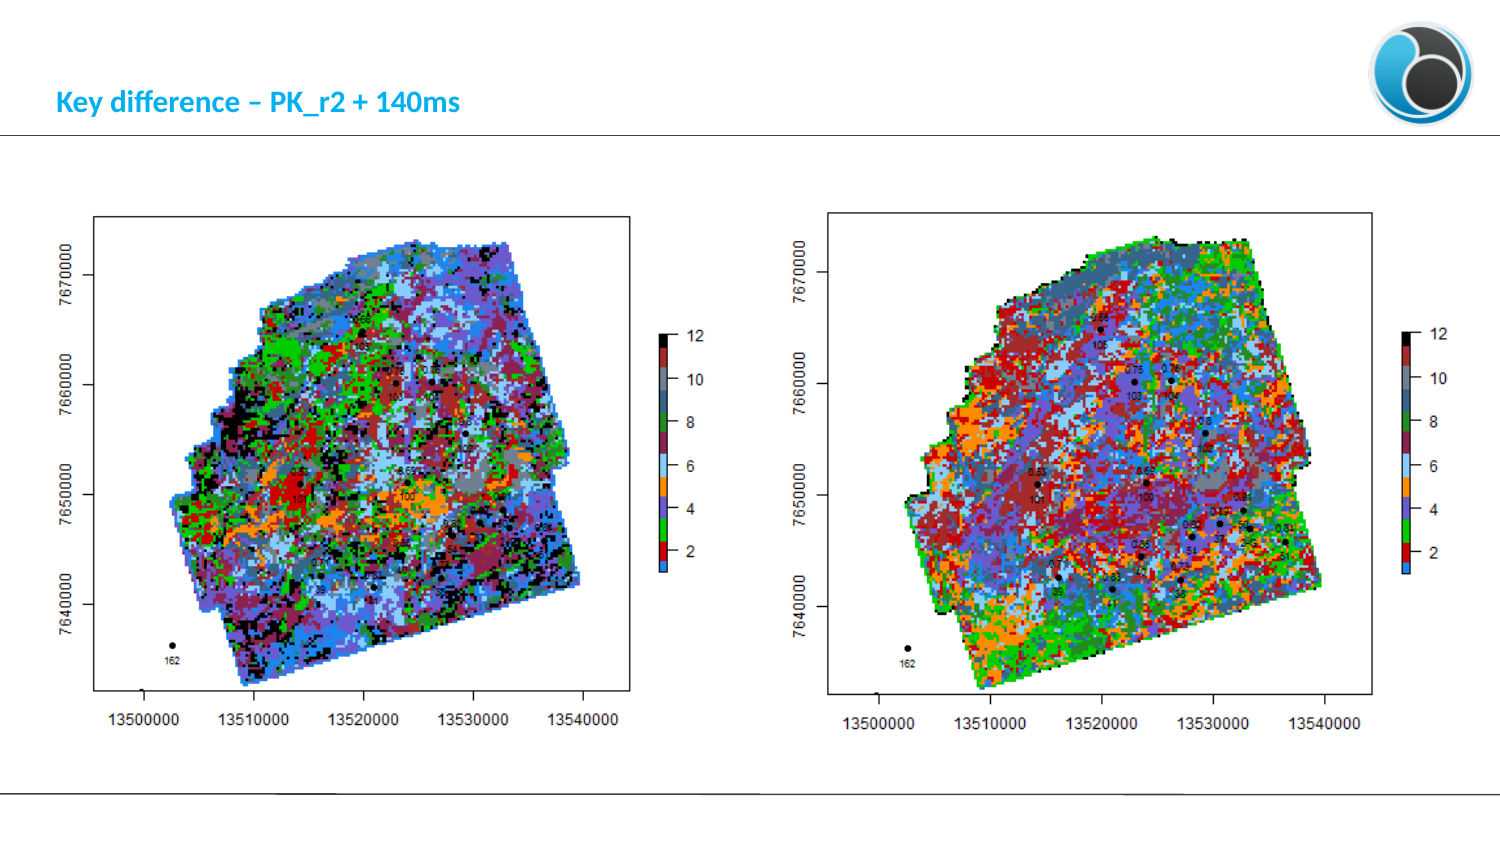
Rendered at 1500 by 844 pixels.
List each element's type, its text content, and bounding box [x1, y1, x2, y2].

list Key difference – PK_r2 + 140ms [41, 73, 1317, 127]
picture [17, 149, 739, 777]
picture [1363, 21, 1475, 127]
picture [749, 149, 1483, 777]
